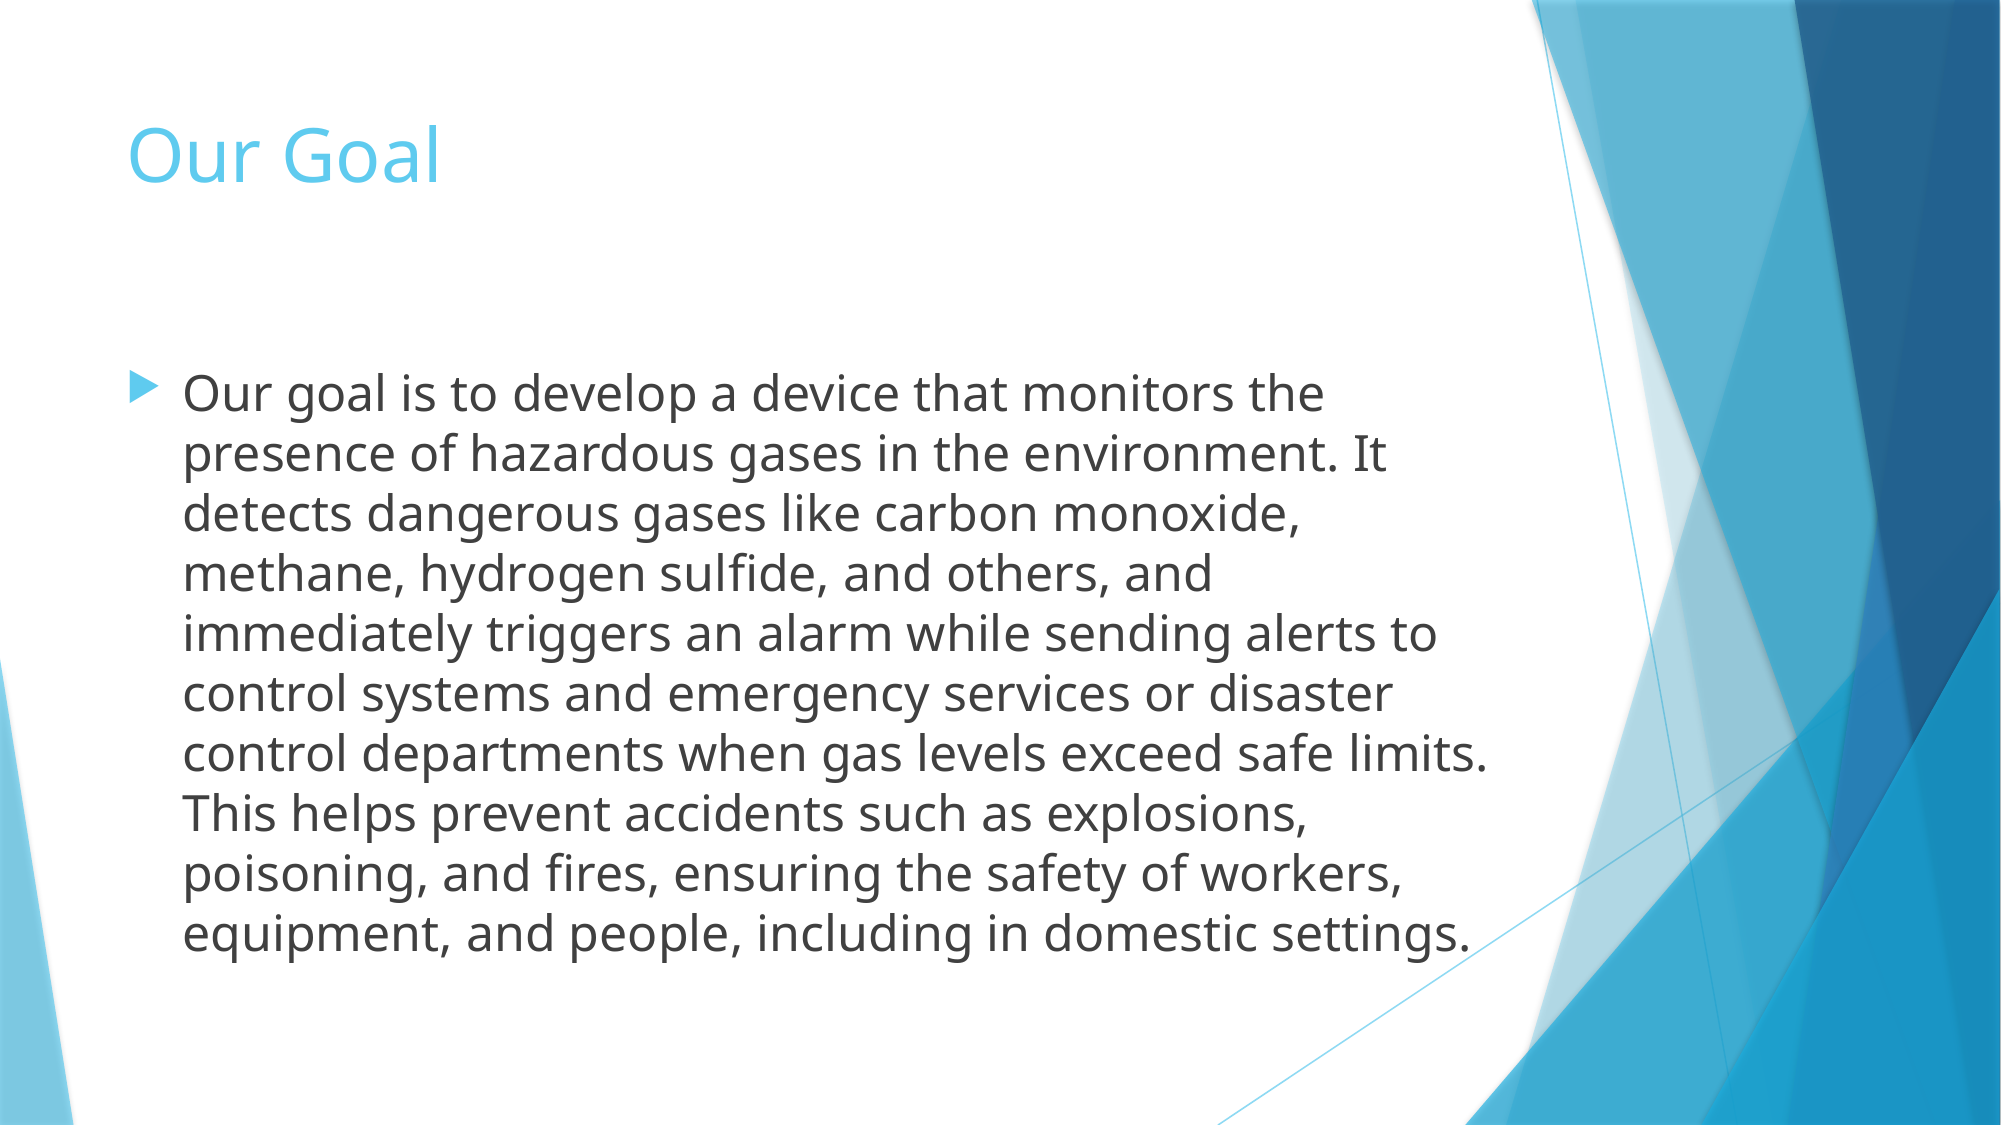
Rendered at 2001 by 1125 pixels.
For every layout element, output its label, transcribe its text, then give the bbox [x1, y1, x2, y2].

title Our Goal [111, 99, 1522, 317]
list Our goal is to develop a device that monitors the presence of hazardous gases in the environment. It detects dangerous gases like carbon monoxide, methane, hydrogen sulfide, and others, and immediately triggers an alarm while sending alerts to control systems and emergency services or disaster control departments when gas levels exceed safe limits. This helps prevent accidents such as explosions, poisoning, and fires, ensuring the safety of workers, equipment, and people, including in domestic settings. [111, 354, 1522, 992]
